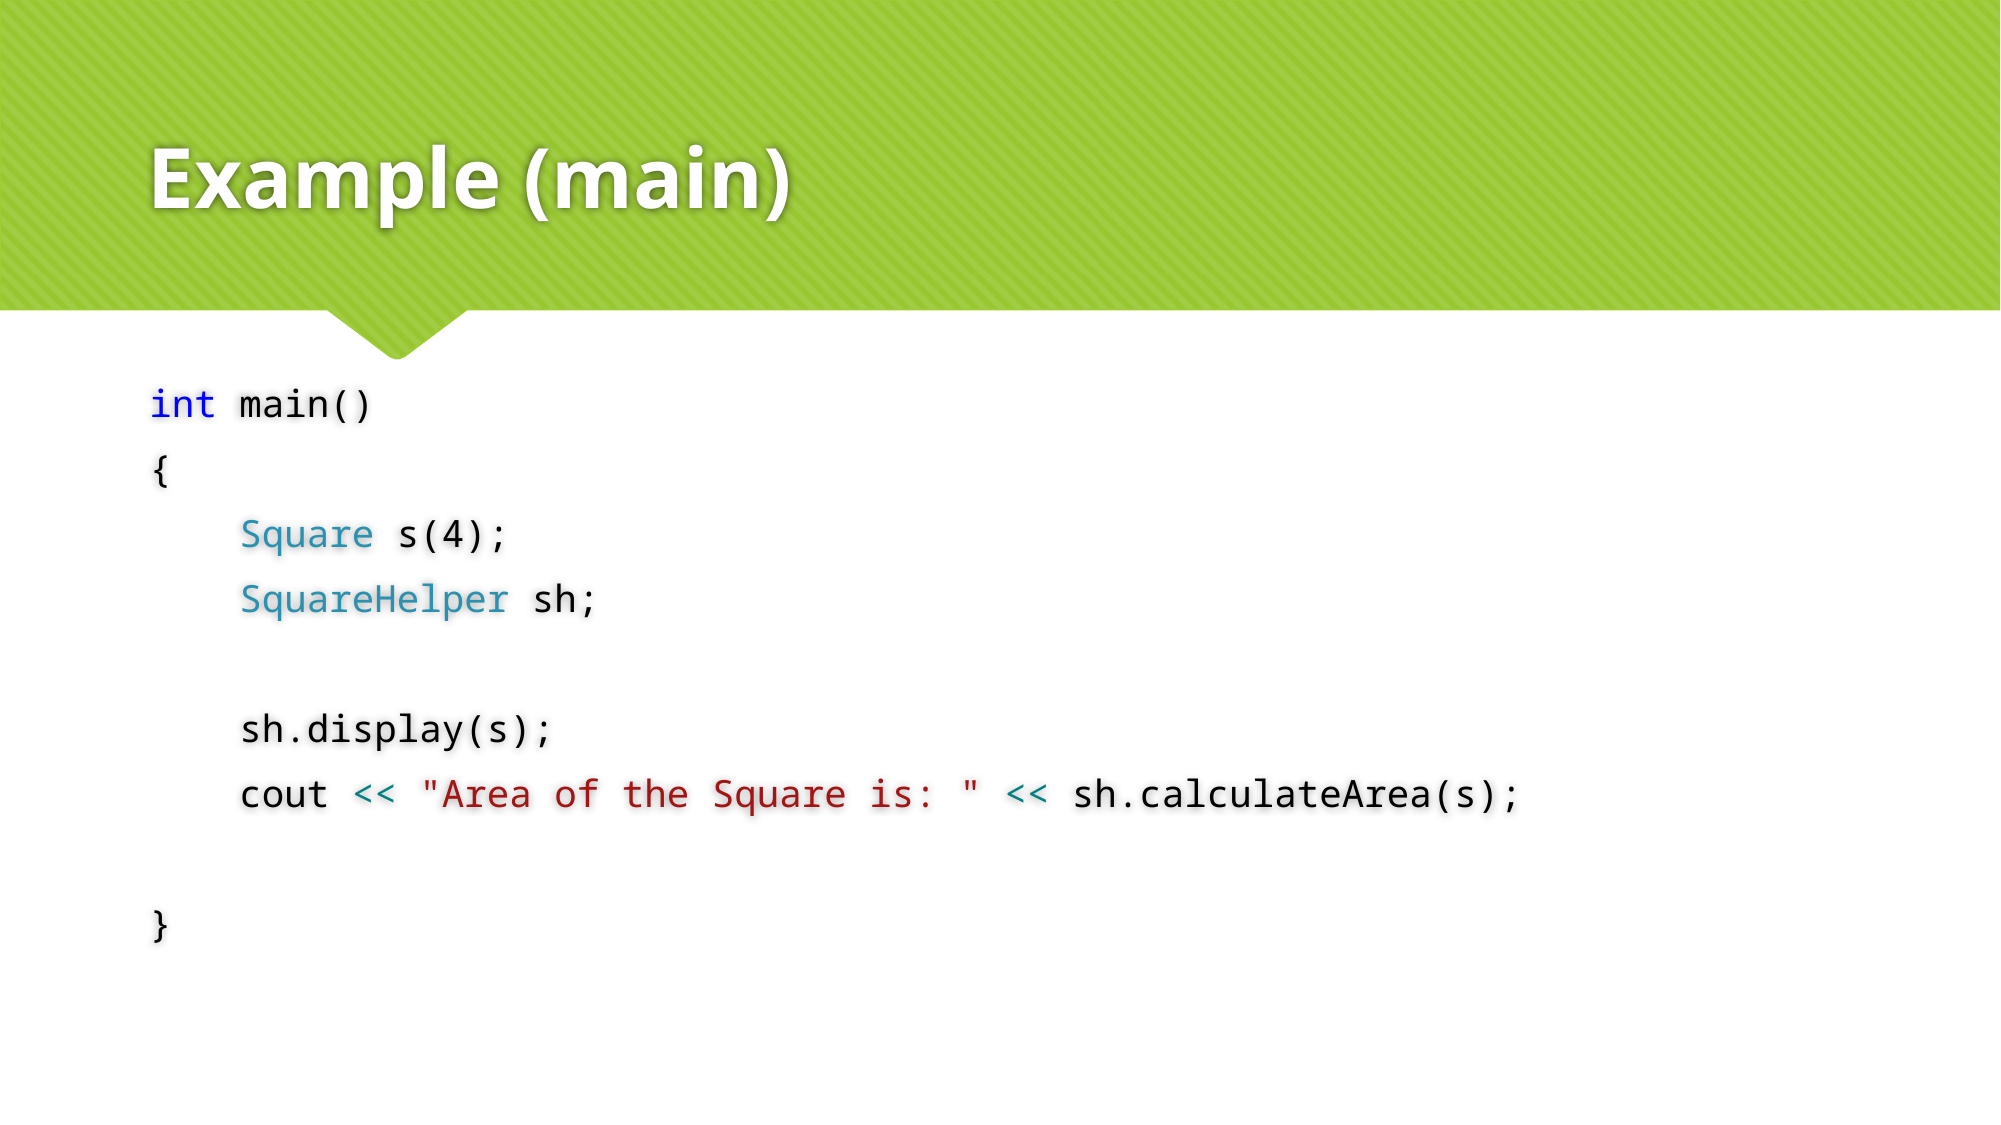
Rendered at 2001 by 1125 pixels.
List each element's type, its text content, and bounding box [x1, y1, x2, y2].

title Example (main) [132, 73, 1868, 233]
list int main() { Square s(4); SquareHelper sh; sh.display(s); cout << "Area of the Square is: " << sh.calculateArea(s); } [134, 364, 1866, 962]
